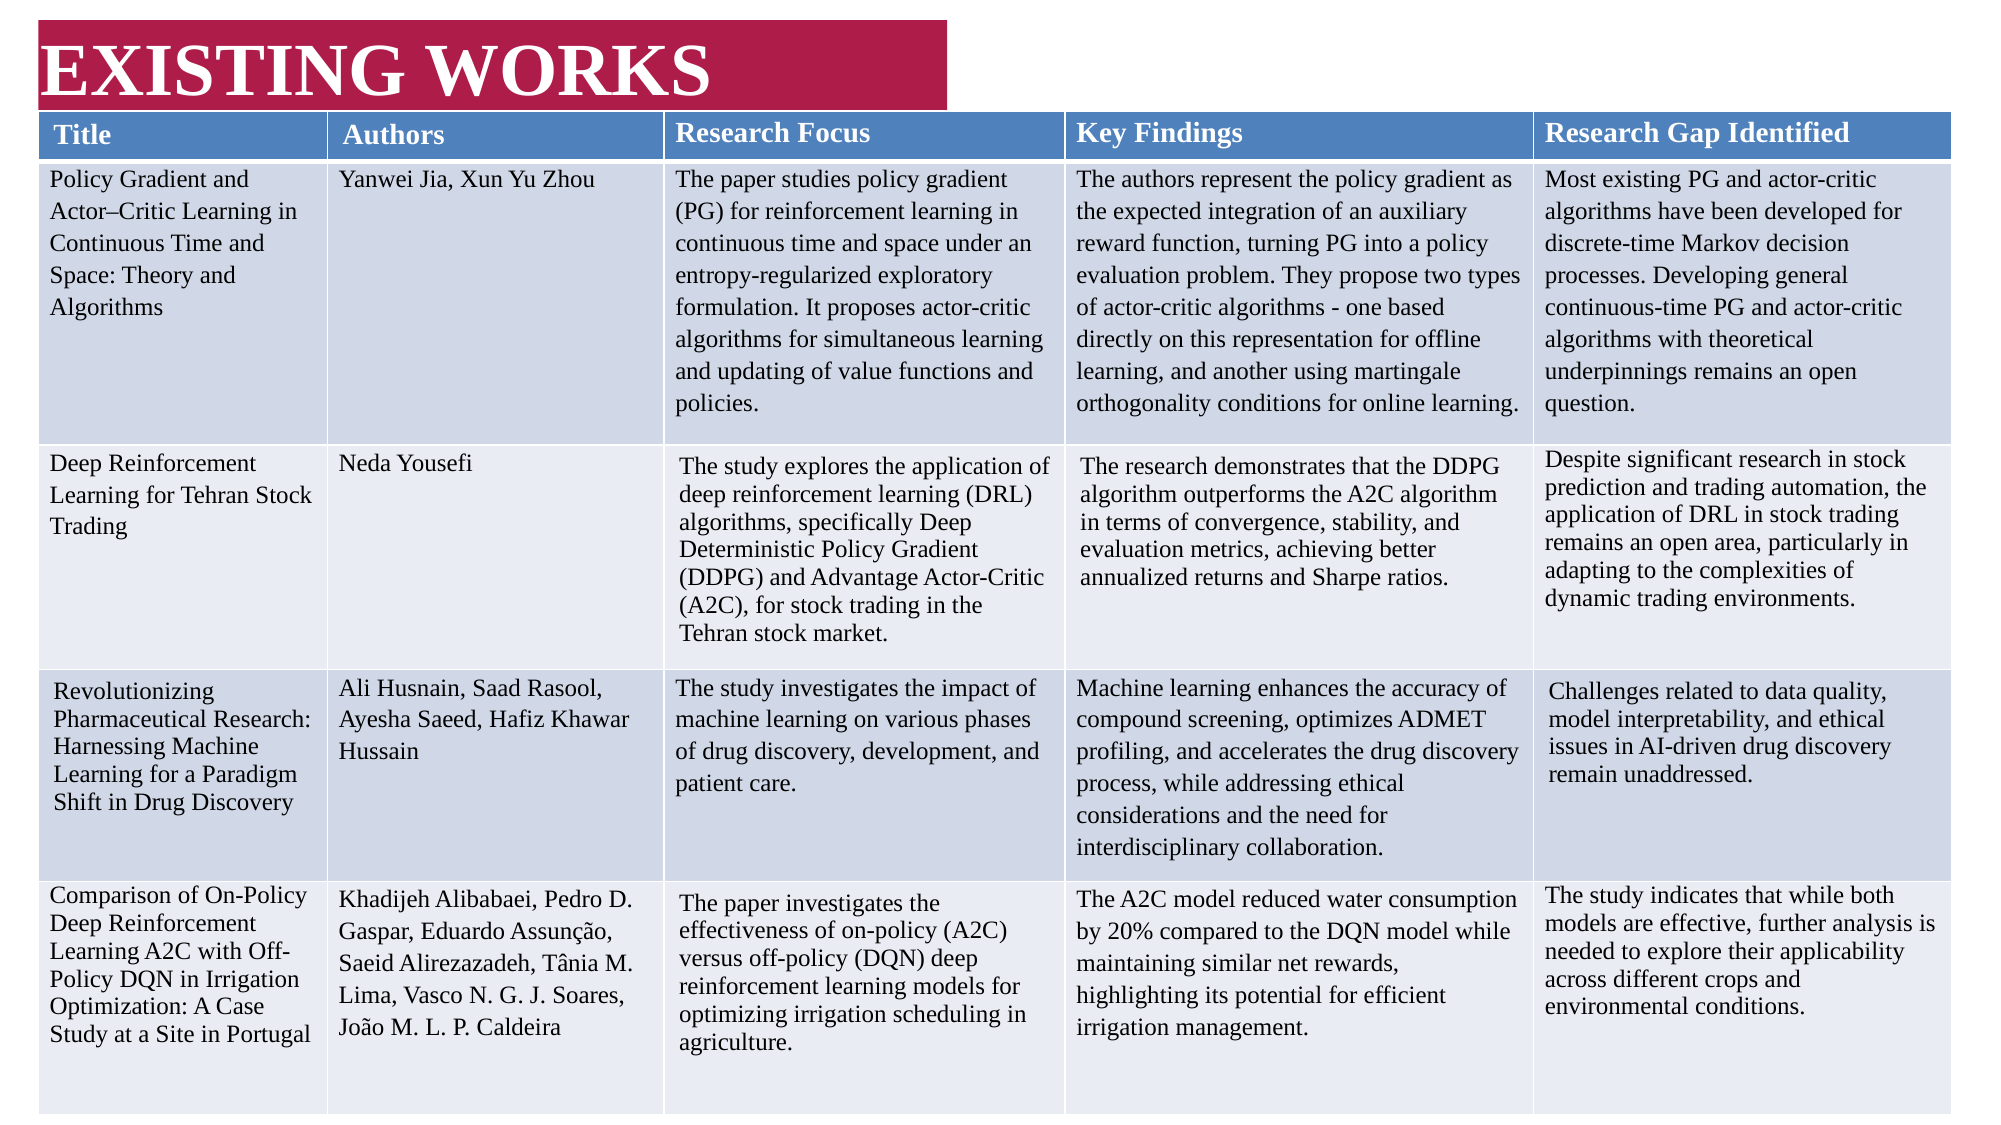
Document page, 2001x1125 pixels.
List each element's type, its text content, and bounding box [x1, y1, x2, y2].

table_cell The study indicates that while both models are effective, further analysis is needed to explore their applicability across different crops and environmental conditions. [1534, 882, 1951, 1114]
table_cell Most existing PG and actor-critic algorithms have been developed for discrete-time Markov decision processes. Developing general continuous-time PG and actor-critic algorithms with theoretical underpinnings remains an open question. [1534, 164, 1951, 444]
table_cell Despite significant research in stock prediction and trading automation, the application of DRL in stock trading remains an open area, particularly in adapting to the complexities of dynamic trading environments. [1534, 446, 1951, 669]
table_cell Policy Gradient and Actor–Critic Learning in Continuous Time and Space: Theory and Algorithms [39, 164, 327, 444]
table_header Key Findings [1066, 112, 1533, 159]
table_cell The authors represent the policy gradient as the expected integration of an auxiliary reward function, turning PG into a policy evaluation problem. They propose two types of actor-critic algorithms - one based directly on this representation for offline learning, and another using martingale orthogonality conditions for online learning. [1066, 164, 1533, 444]
table_header Research Focus [665, 112, 1064, 159]
table_cell The paper studies policy gradient (PG) for reinforcement learning in continuous time and space under an entropy-regularized exploratory formulation. It proposes actor-critic algorithms for simultaneous learning and updating of value functions and policies. [665, 164, 1064, 444]
table_header Research Gap Identified [1534, 112, 1951, 159]
table_header Authors [328, 112, 663, 159]
table_cell Machine learning enhances the accuracy of compound screening, optimizes ADMET profiling, and accelerates the drug discovery process, while addressing ethical considerations and the need for interdisciplinary collaboration. [1066, 670, 1533, 881]
table_cell Ali Husnain, Saad Rasool, Ayesha Saeed, Hafiz Khawar Hussain [328, 670, 663, 881]
table_cell The paper investigates the effectiveness of on-policy (A2C) versus off-policy (DQN) deep reinforcement learning models for optimizing irrigation scheduling in agriculture. [665, 882, 1064, 1114]
table_cell The study investigates the impact of machine learning on various phases of drug discovery, development, and patient care. [665, 670, 1064, 881]
table_cell Comparison of On-Policy Deep Reinforcement Learning A2C with Off-Policy DQN in Irrigation Optimization: A Case Study at a Site in Portugal [39, 882, 327, 1114]
table_cell Yanwei Jia, Xun Yu Zhou [328, 164, 663, 444]
table_cell Khadijeh Alibabaei, Pedro D. Gaspar, Eduardo Assunção, Saeid Alirezazadeh, Tânia M. Lima, Vasco N. G. J. Soares, João M. L. P. Caldeira [328, 882, 663, 1114]
table_header Title [39, 112, 327, 159]
picture [1514, 993, 1838, 1102]
table_cell The A2C model reduced water consumption by 20% compared to the DQN model while maintaining similar net rewards, highlighting its potential for efficient irrigation management. [1066, 882, 1533, 1114]
table_cell Neda Yousefi [328, 446, 663, 669]
table_cell Challenges related to data quality, model interpretability, and ethical issues in AI-driven drug discovery remain unaddressed. [1534, 670, 1951, 881]
table_cell The study explores the application of deep reinforcement learning (DRL) algorithms, specifically Deep Deterministic Policy Gradient (DDPG) and Advantage Actor-Critic (A2C), for stock trading in the Tehran stock market. [665, 446, 1064, 669]
title EXISTING WORKS [38, 20, 948, 110]
table_cell The research demonstrates that the DDPG algorithm outperforms the A2C algorithm in terms of convergence, stability, and evaluation metrics, achieving better annualized returns and Sharpe ratios. [1066, 446, 1533, 669]
table_cell Deep Reinforcement Learning for Tehran Stock Trading [39, 446, 327, 669]
table_cell Revolutionizing Pharmaceutical Research: Harnessing Machine Learning for a Paradigm Shift in Drug Discovery [39, 670, 327, 881]
